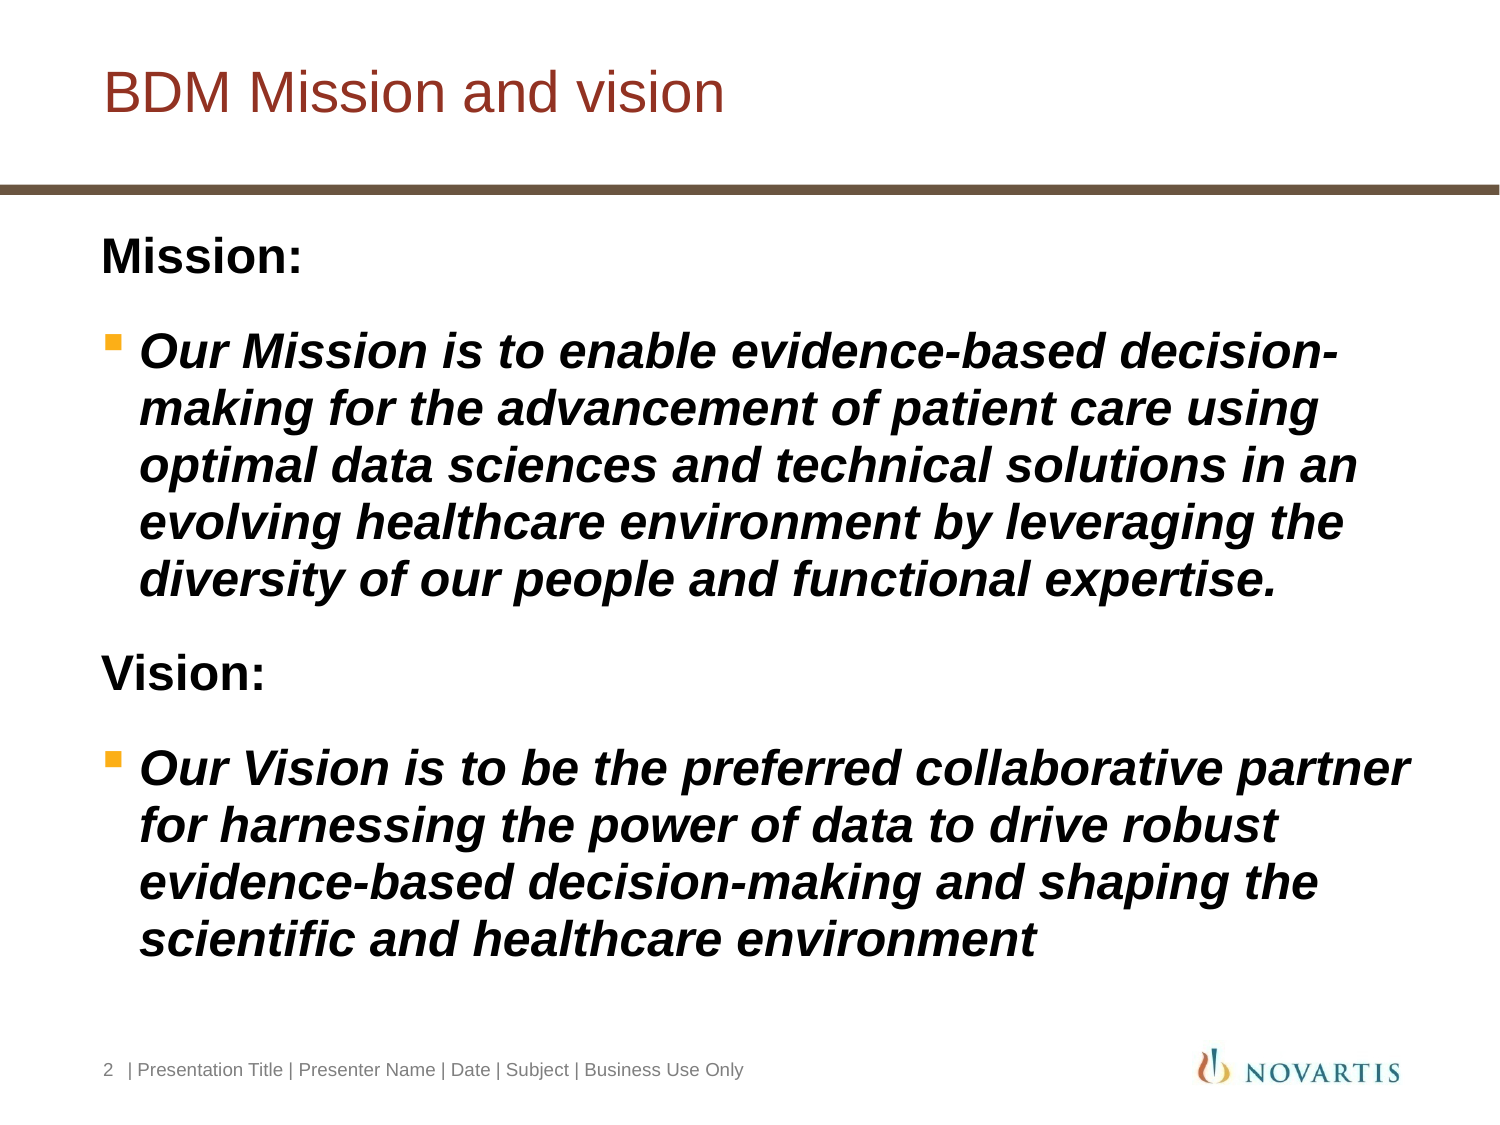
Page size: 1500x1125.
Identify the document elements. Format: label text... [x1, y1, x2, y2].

list Mission: Our Mission is to enable evidence-based decision-making for the advancement of patient care using optimal data sciences and technical solutions in an evolving healthcare environment by leveraging the diversity of our people and functional expertise. Vision: Our Vision is to be the preferred collaborative partner for harnessing the power of data to drive robust evidence-based decision-making and shaping the scientific and healthcare environment [85, 220, 1454, 1032]
slide_number 2 [88, 1050, 154, 1091]
footer | Presentation Title | Presenter Name | Date | Subject | Business Use Only [112, 1050, 1176, 1092]
picture [1192, 1040, 1405, 1092]
title BDM Mission and vision [88, 50, 1454, 182]
